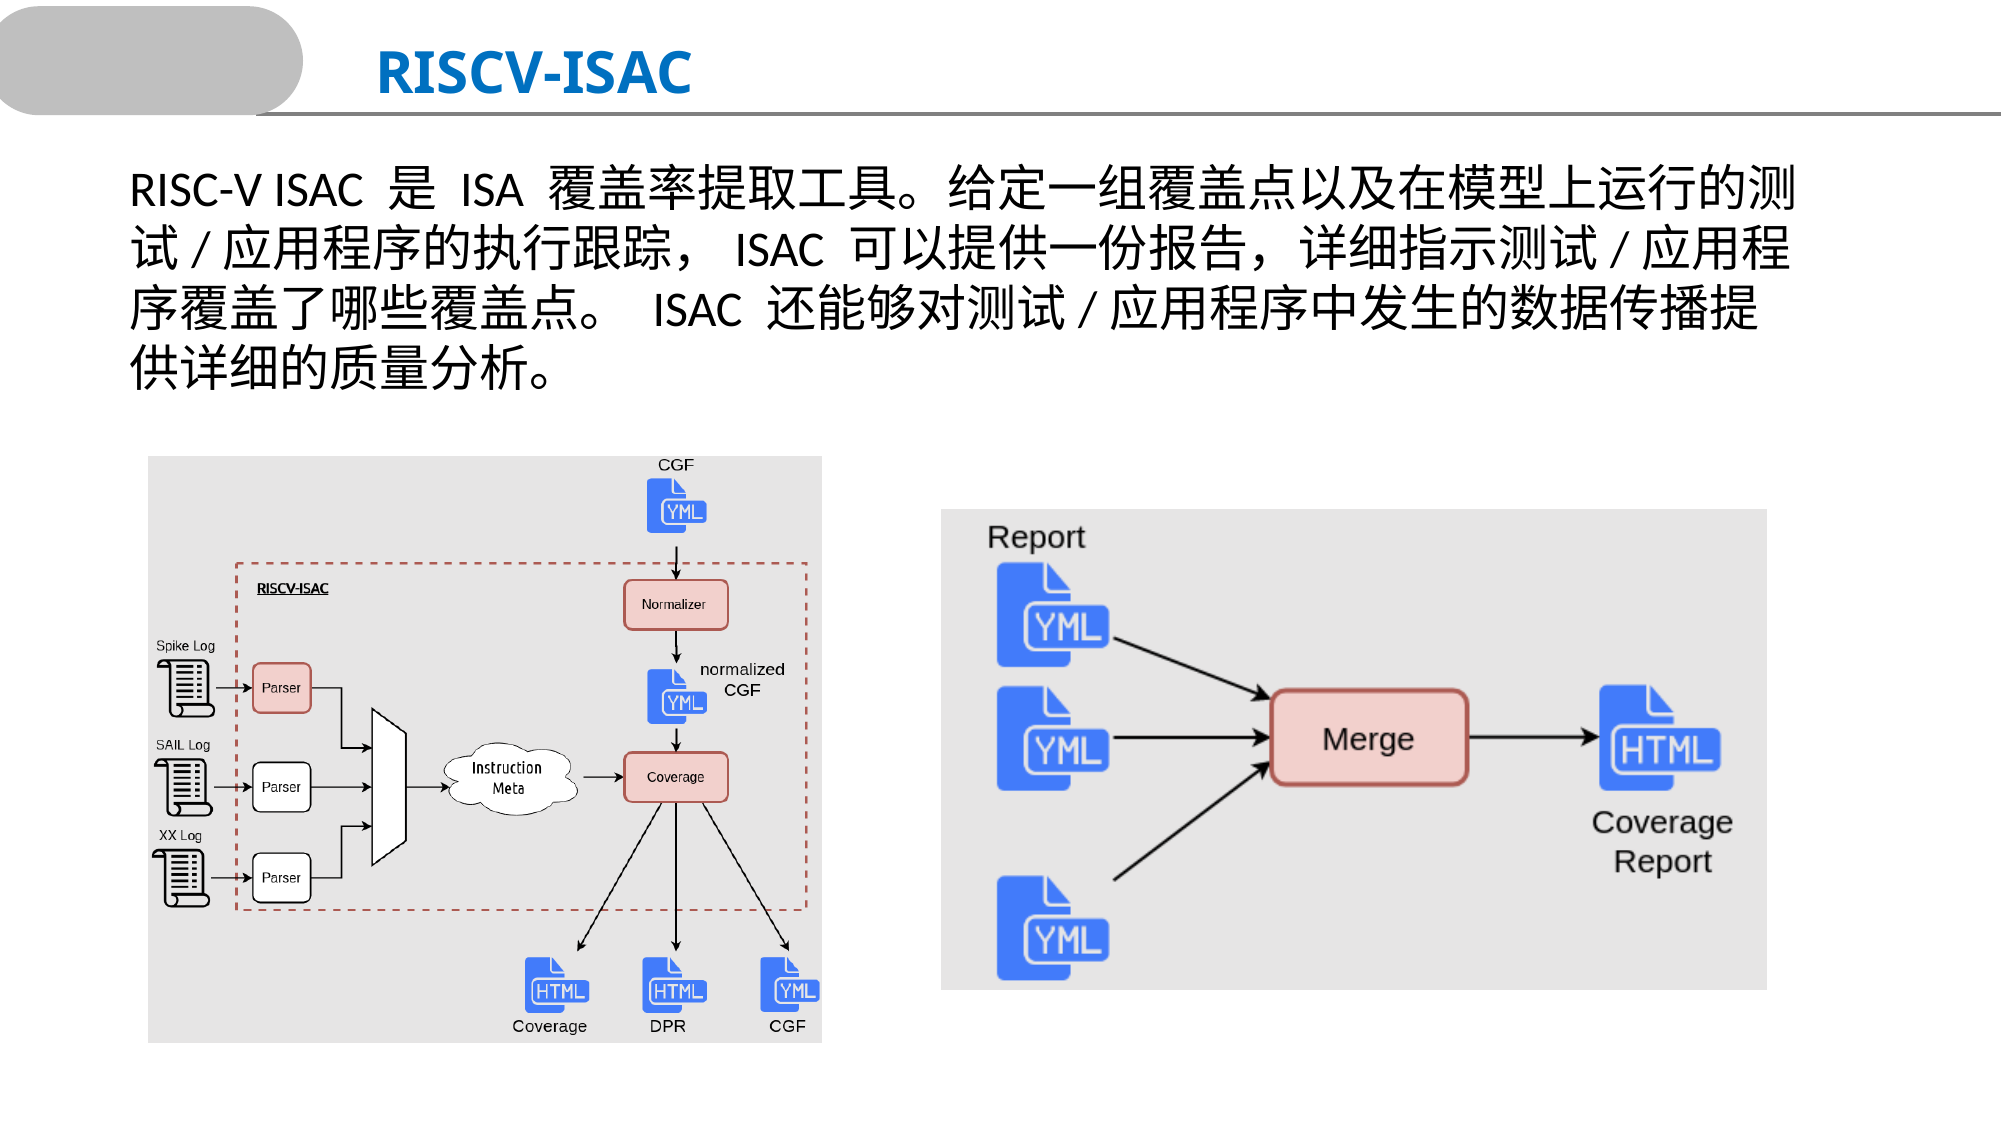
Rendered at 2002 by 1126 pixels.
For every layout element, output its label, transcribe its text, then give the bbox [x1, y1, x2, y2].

picture [147, 455, 822, 1044]
text_box [0, 6, 304, 116]
picture [941, 509, 1767, 990]
text_box RISCV-ISAC [279, 27, 820, 113]
text_box RISC-V ISAC 是 ISA 覆盖率提取工具。给定一组覆盖点以及在模型上运行的测试/应用程序的执行跟踪，ISAC 可以提供一份报告，详细指示测试/应用程序覆盖了哪些覆盖点。 ISAC 还能够对测试/应用程序中发生的数据传播提供详细的质量分析。 [114, 149, 1816, 404]
